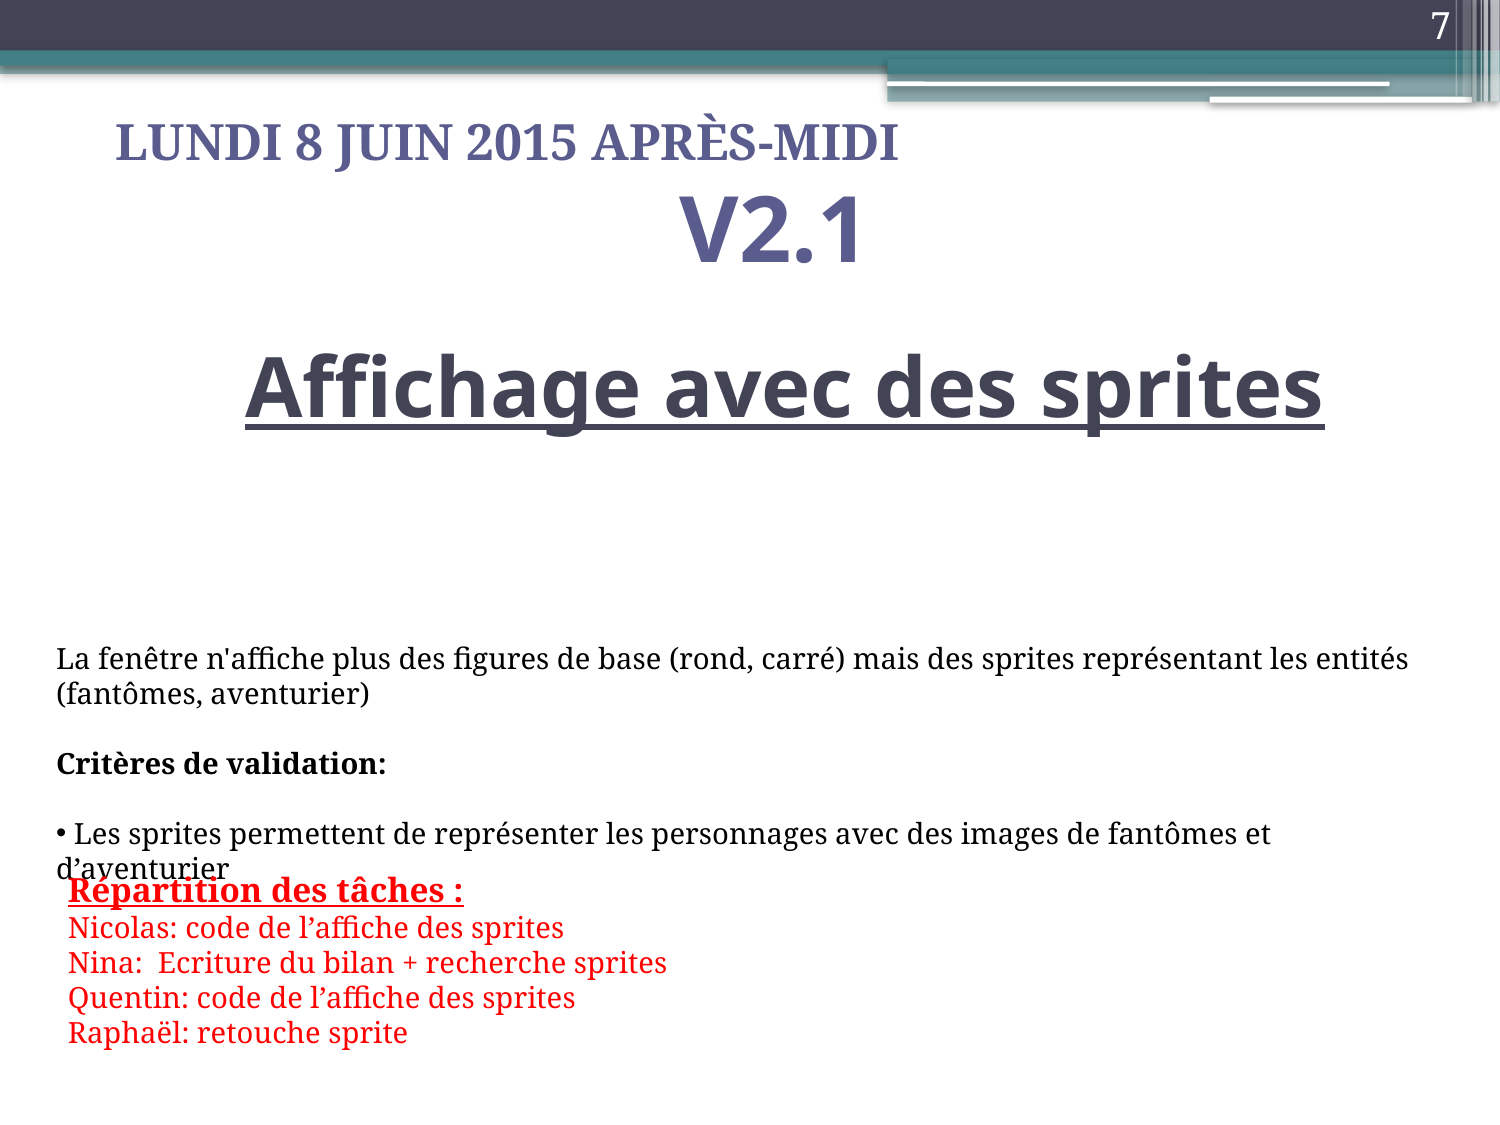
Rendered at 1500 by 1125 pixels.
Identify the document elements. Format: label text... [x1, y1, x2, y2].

title Affichage avec des sprites [70, 290, 1500, 479]
slide_number 7 [1341, 0, 1466, 61]
text_box La fenêtre n'affiche plus des figures de base (rond, carré) mais des sprites représentant les entités (fantômes, aventurier) Critères de validation: Les sprites permettent de représenter les personnages avec des images de fantômes et d’aventurier [41, 597, 1447, 938]
text_box Lundi 8 juin 2015 après-midi V2.1 [100, 101, 1451, 290]
text_box Répartition des tâches : Nicolas: code de l’affiche des sprites Nina: Ecriture du bilan + recherche sprites Quentin: code de l’affiche des sprites Raphaël: retouche sprite [53, 861, 1436, 1057]
